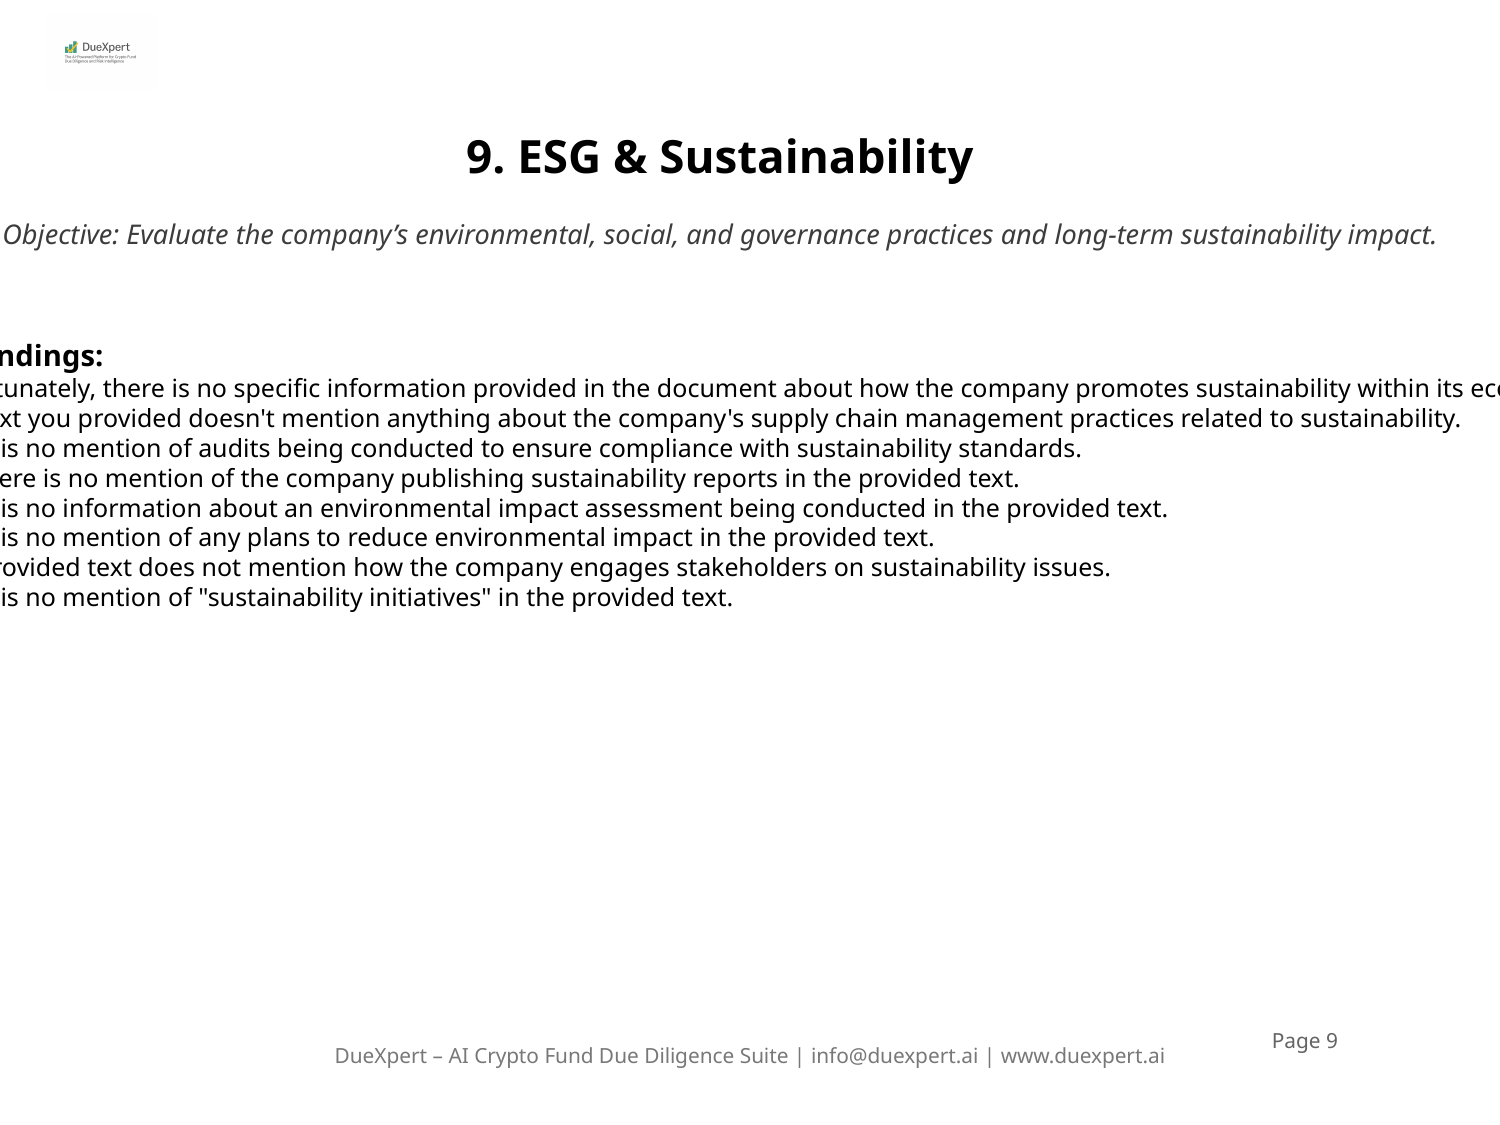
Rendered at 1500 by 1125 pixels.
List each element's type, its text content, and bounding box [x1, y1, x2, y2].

text_box Objective: Evaluate the company’s environmental, social, and governance practices and long-term sustainability impact. [0, 209, 1453, 258]
text_box Page 9 [1257, 1020, 1353, 1060]
text_box Key Findings: • Unfortunately, there is no specific information provided in the document about how the company promotes sustainability within its ecosystem. • The text you provided doesn't mention anything about the company's supply chain management practices related to sustainability. • There is no mention of audits being conducted to ensure compliance with sustainability standards. • No, there is no mention of the company publishing sustainability reports in the provided text. • There is no information about an environmental impact assessment being conducted in the provided text. • There is no mention of any plans to reduce environmental impact in the provided text. • The provided text does not mention how the company engages stakeholders on sustainability issues. • There is no mention of "sustainability initiatives" in the provided text. [0, 329, 1500, 620]
picture [44, 14, 158, 91]
text_box 9. ESG & Sustainability [451, 120, 989, 190]
text_box DueXpert – AI Crypto Fund Due Diligence Suite | info@duexpert.ai | www.duexpert.ai [319, 1035, 1181, 1075]
